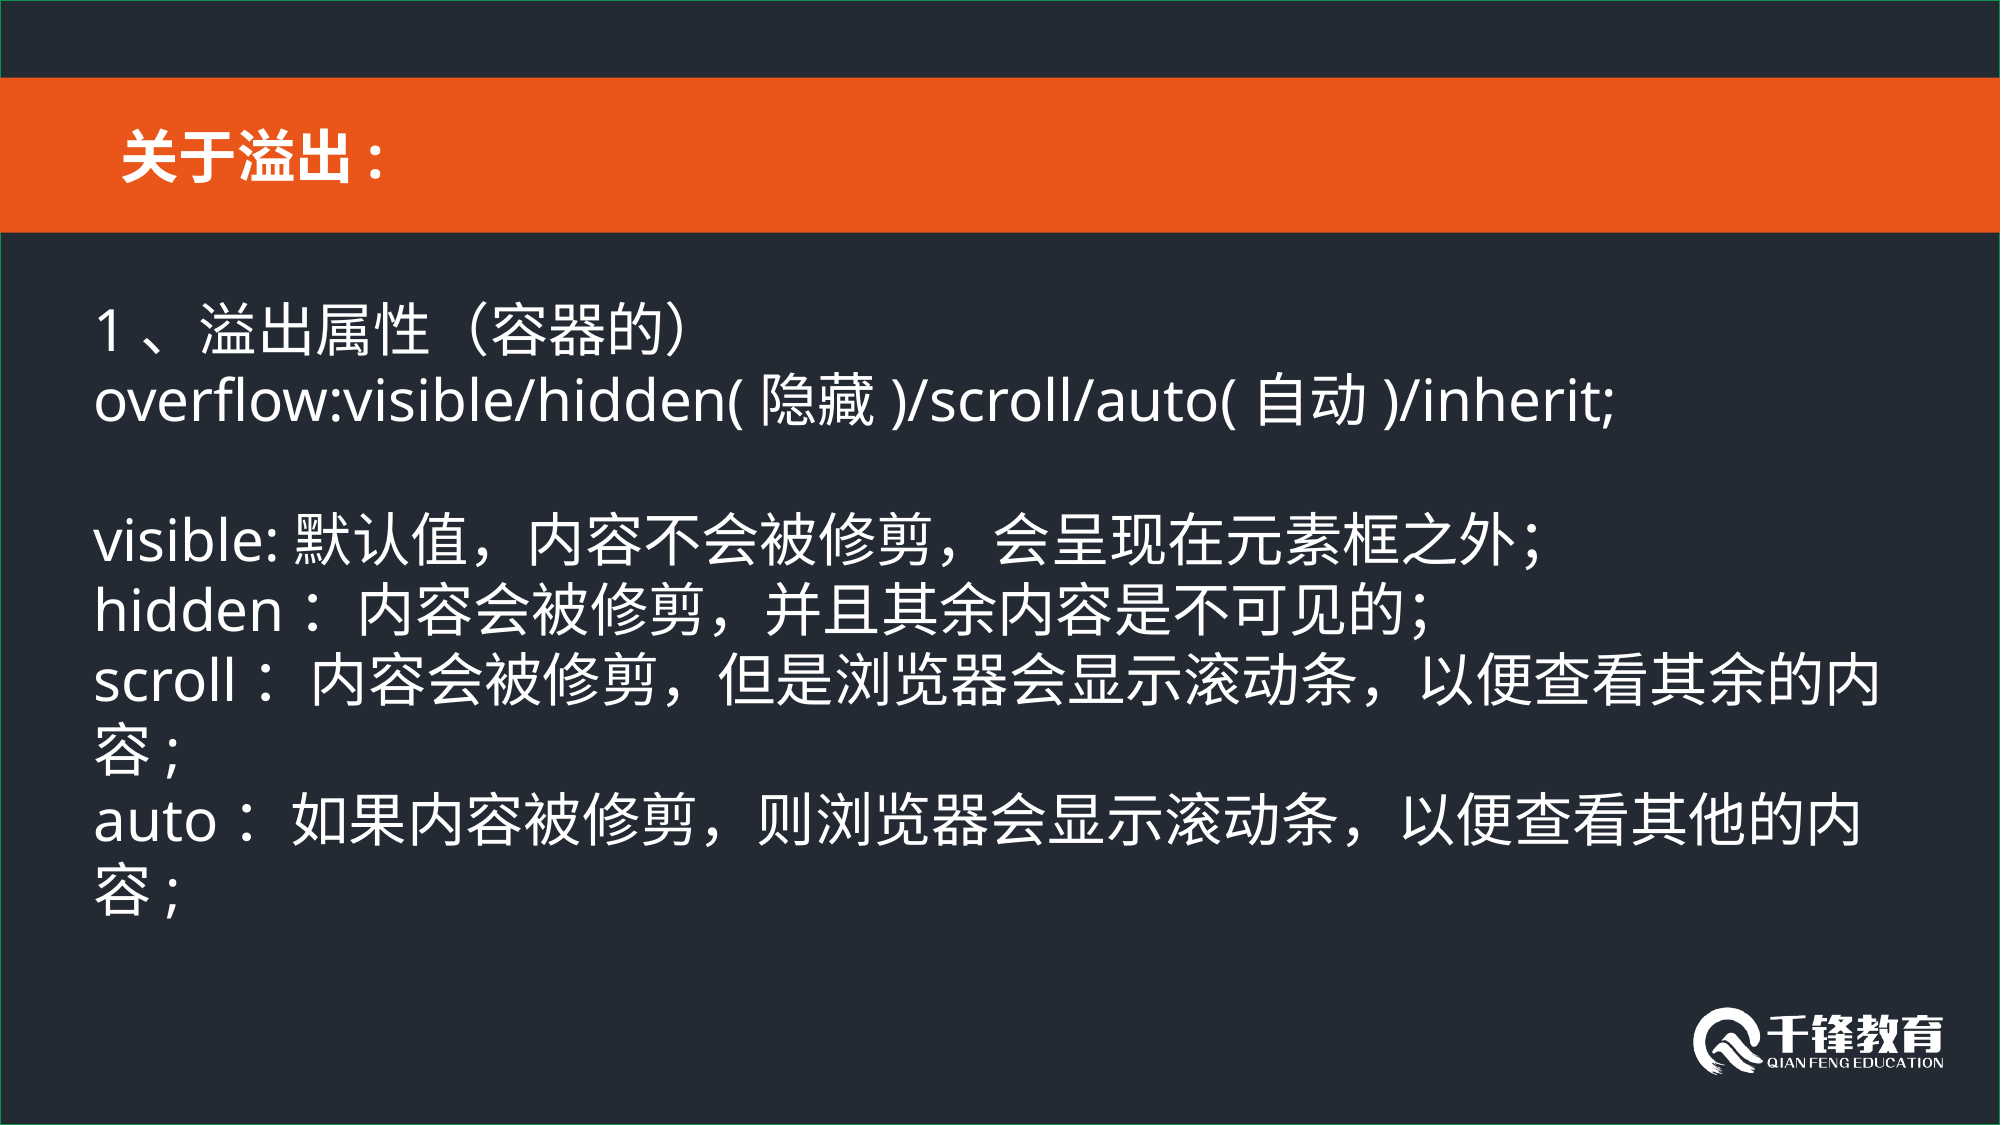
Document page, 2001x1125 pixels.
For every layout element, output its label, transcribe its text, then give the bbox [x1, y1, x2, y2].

text_box [0, 0, 2000, 77]
picture [1691, 1002, 1948, 1080]
text_box [0, 234, 2000, 1125]
text_box 1、溢出属性（容器的） overflow:visible/hidden(隐藏)/scroll/auto(自动)/inherit; visible:默认值，内容不会被修剪，会呈现在元素框之外； hidden：内容会被修剪，并且其余内容是不可见的； scroll：内容会被修剪，但是浏览器会显示滚动条，以便查看其余的内容; auto：如果内容被修剪，则浏览器会显示滚动条，以便查看其他的内容; [78, 286, 1922, 931]
text_box 关于溢出: [106, 112, 536, 198]
text_box [0, 77, 2000, 234]
